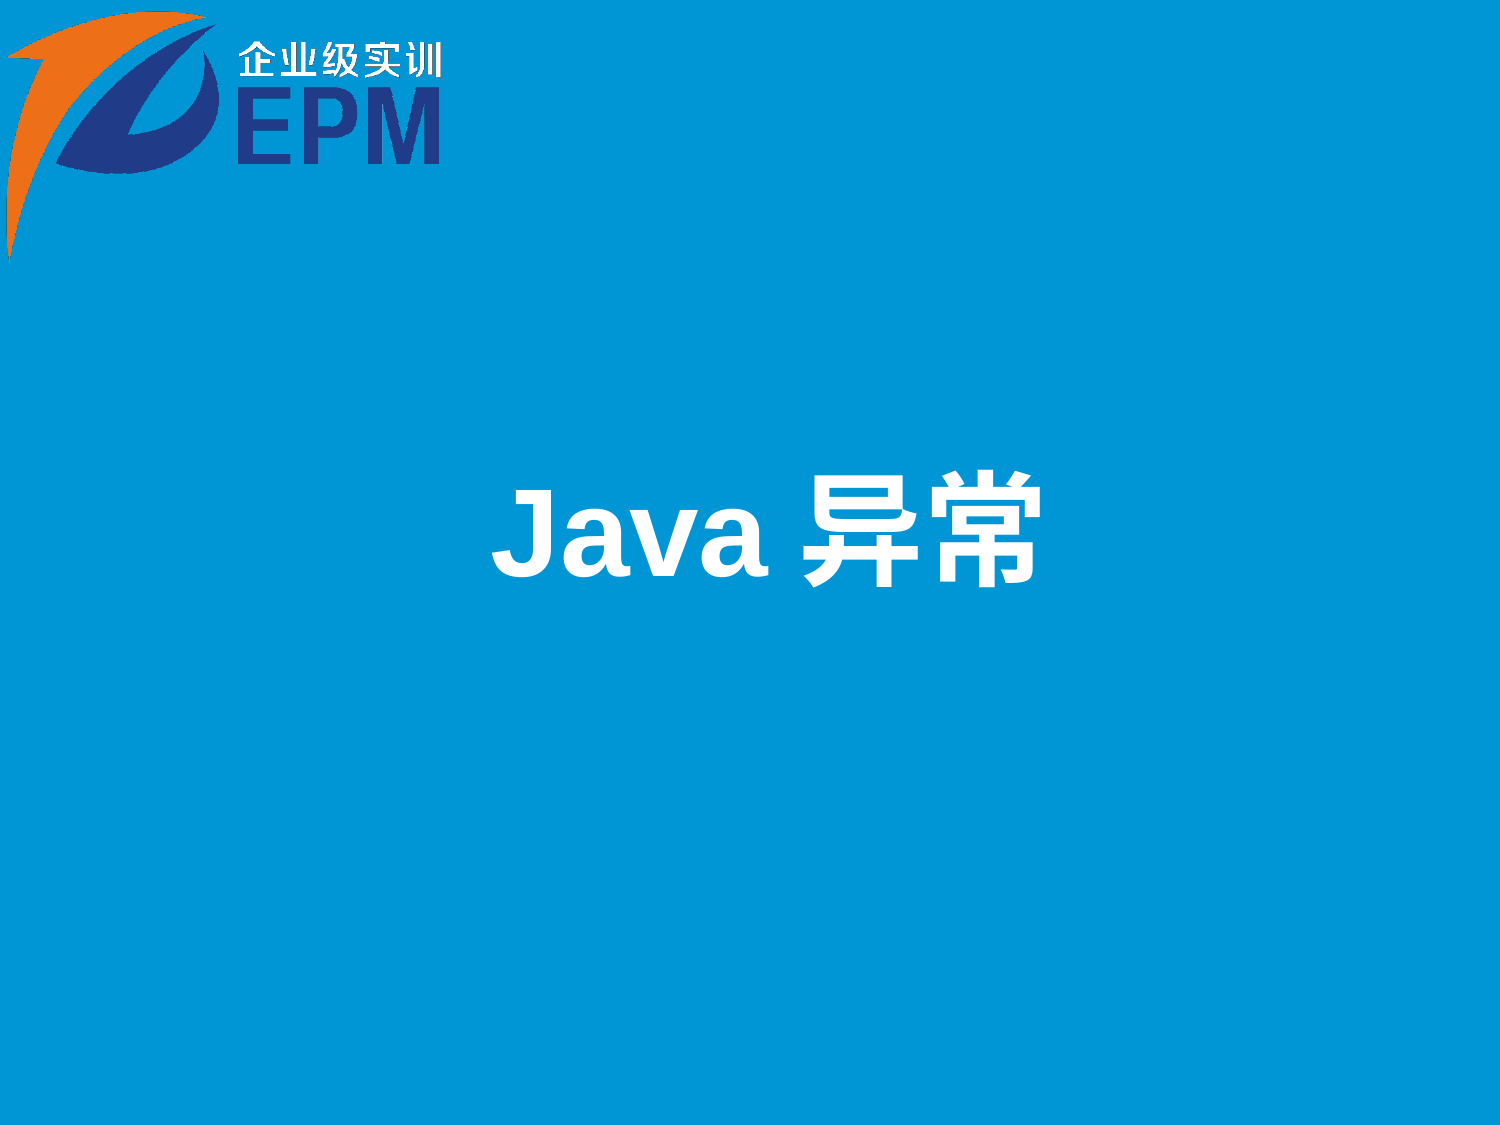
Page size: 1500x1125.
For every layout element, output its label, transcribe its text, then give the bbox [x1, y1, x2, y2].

picture [417, 43, 424, 76]
picture [305, 88, 356, 163]
picture [324, 44, 356, 76]
picture [310, 49, 315, 65]
picture [239, 88, 289, 163]
picture [369, 88, 438, 163]
picture [57, 28, 218, 173]
picture [407, 54, 417, 74]
picture [369, 57, 379, 61]
picture [7, 12, 201, 258]
picture [240, 53, 273, 75]
title Java异常 [172, 217, 1367, 610]
picture [240, 42, 274, 56]
picture [366, 42, 398, 51]
picture [283, 49, 288, 65]
picture [366, 51, 399, 77]
picture [323, 43, 335, 67]
picture [282, 43, 316, 75]
